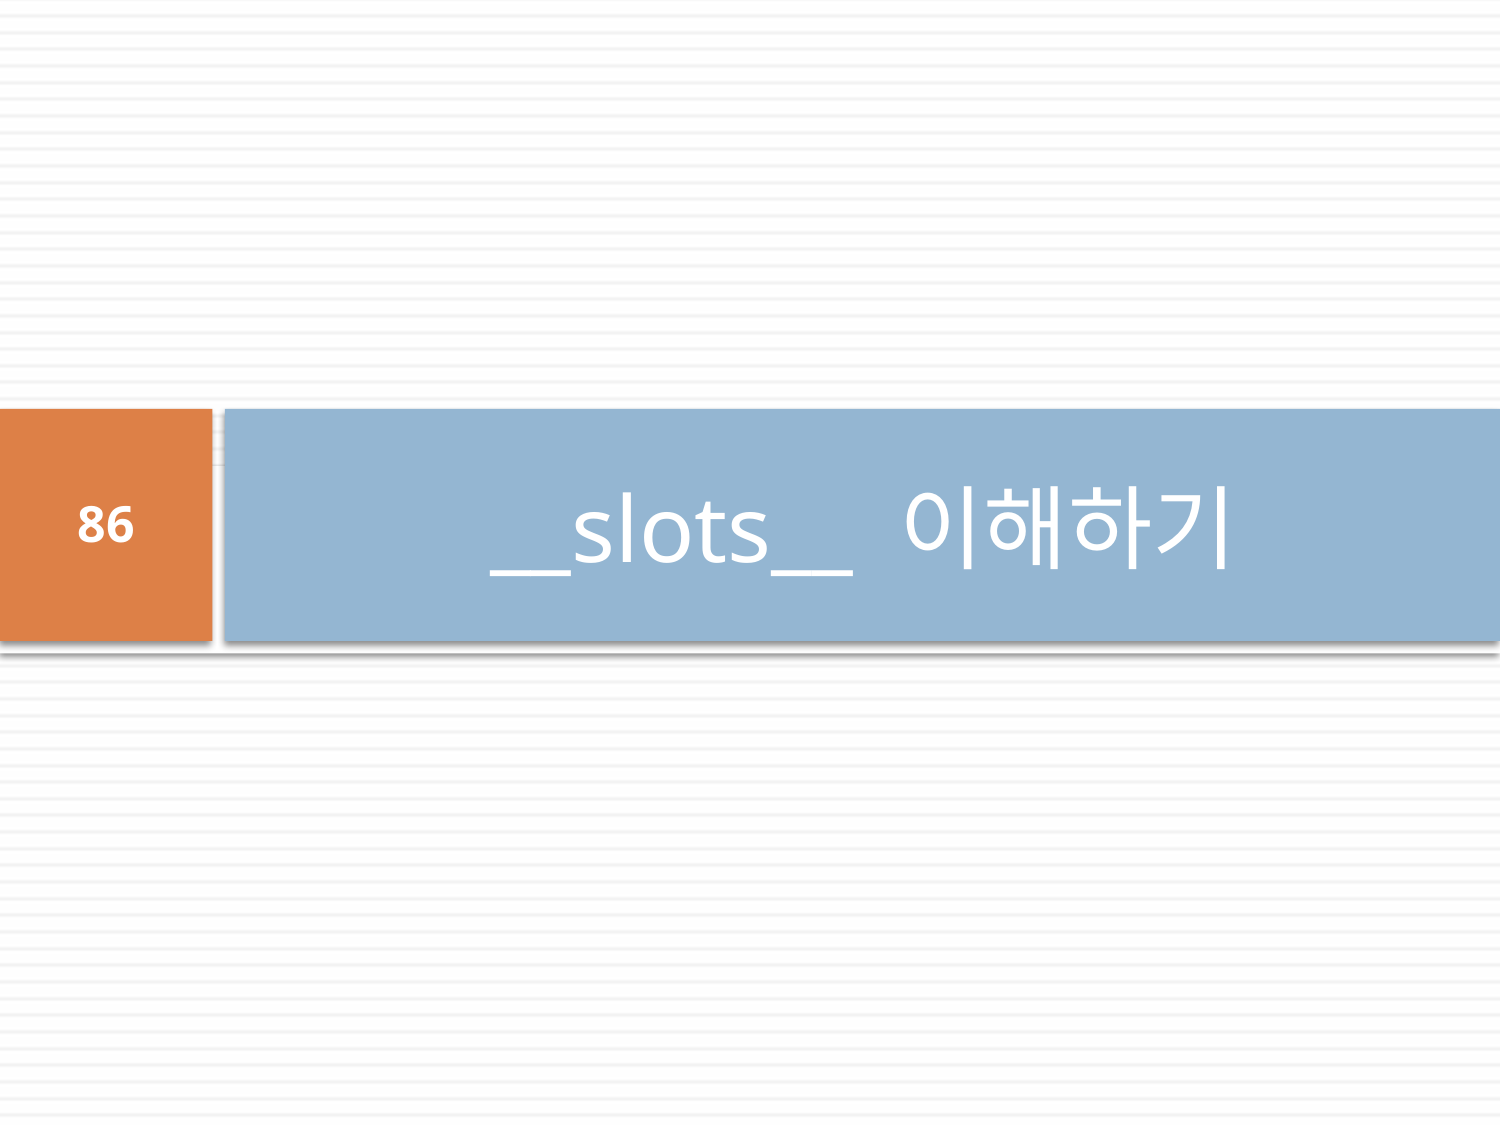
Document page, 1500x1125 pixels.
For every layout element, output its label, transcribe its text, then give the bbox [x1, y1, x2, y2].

slide_number 86 [0, 469, 213, 585]
title __slots__ 이해하기 [238, 444, 1489, 607]
